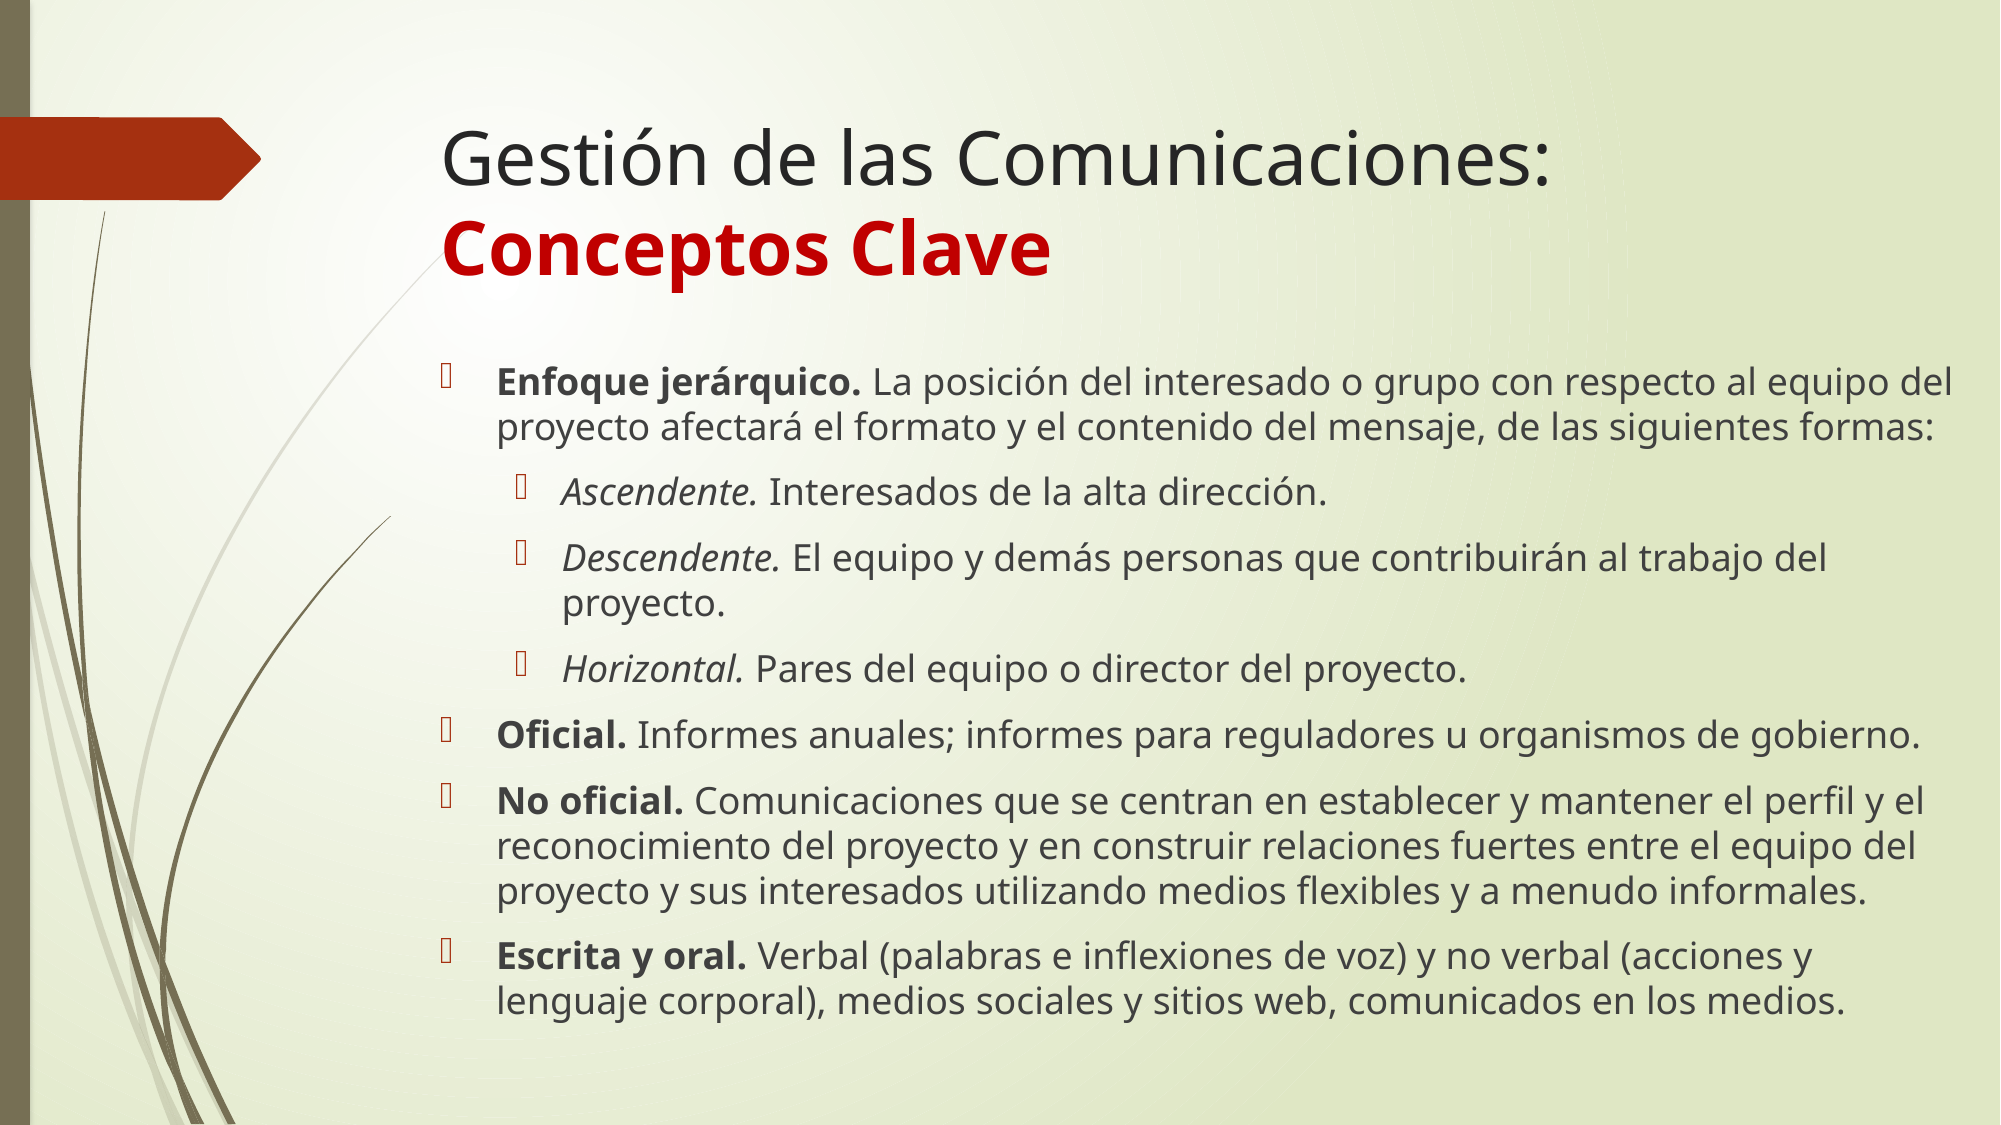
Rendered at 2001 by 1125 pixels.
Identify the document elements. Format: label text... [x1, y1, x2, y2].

list Enfoque jerárquico. La posición del interesado o grupo con respecto al equipo del proyecto afectará el formato y el contenido del mensaje, de las siguientes formas: Ascendente. Interesados de la alta dirección. Descendente. El equipo y demás personas que contribuirán al trabajo del proyecto. Horizontal. Pares del equipo o director del proyecto. Oficial. Informes anuales; informes para reguladores u organismos de gobierno. No oficial. Comunicaciones que se centran en establecer y mantener el perfil y el reconocimiento del proyecto y en construir relaciones fuertes entre el equipo del proyecto y sus interesados utilizando medios flexibles y a menudo informales. Escrita y oral. Verbal (palabras e inflexiones de voz) y no verbal (acciones y lenguaje corporal), medios sociales y sitios web, comunicados en los medios. [424, 350, 1981, 1125]
title Gestión de las Comunicaciones: Conceptos Clave [425, 102, 1888, 313]
